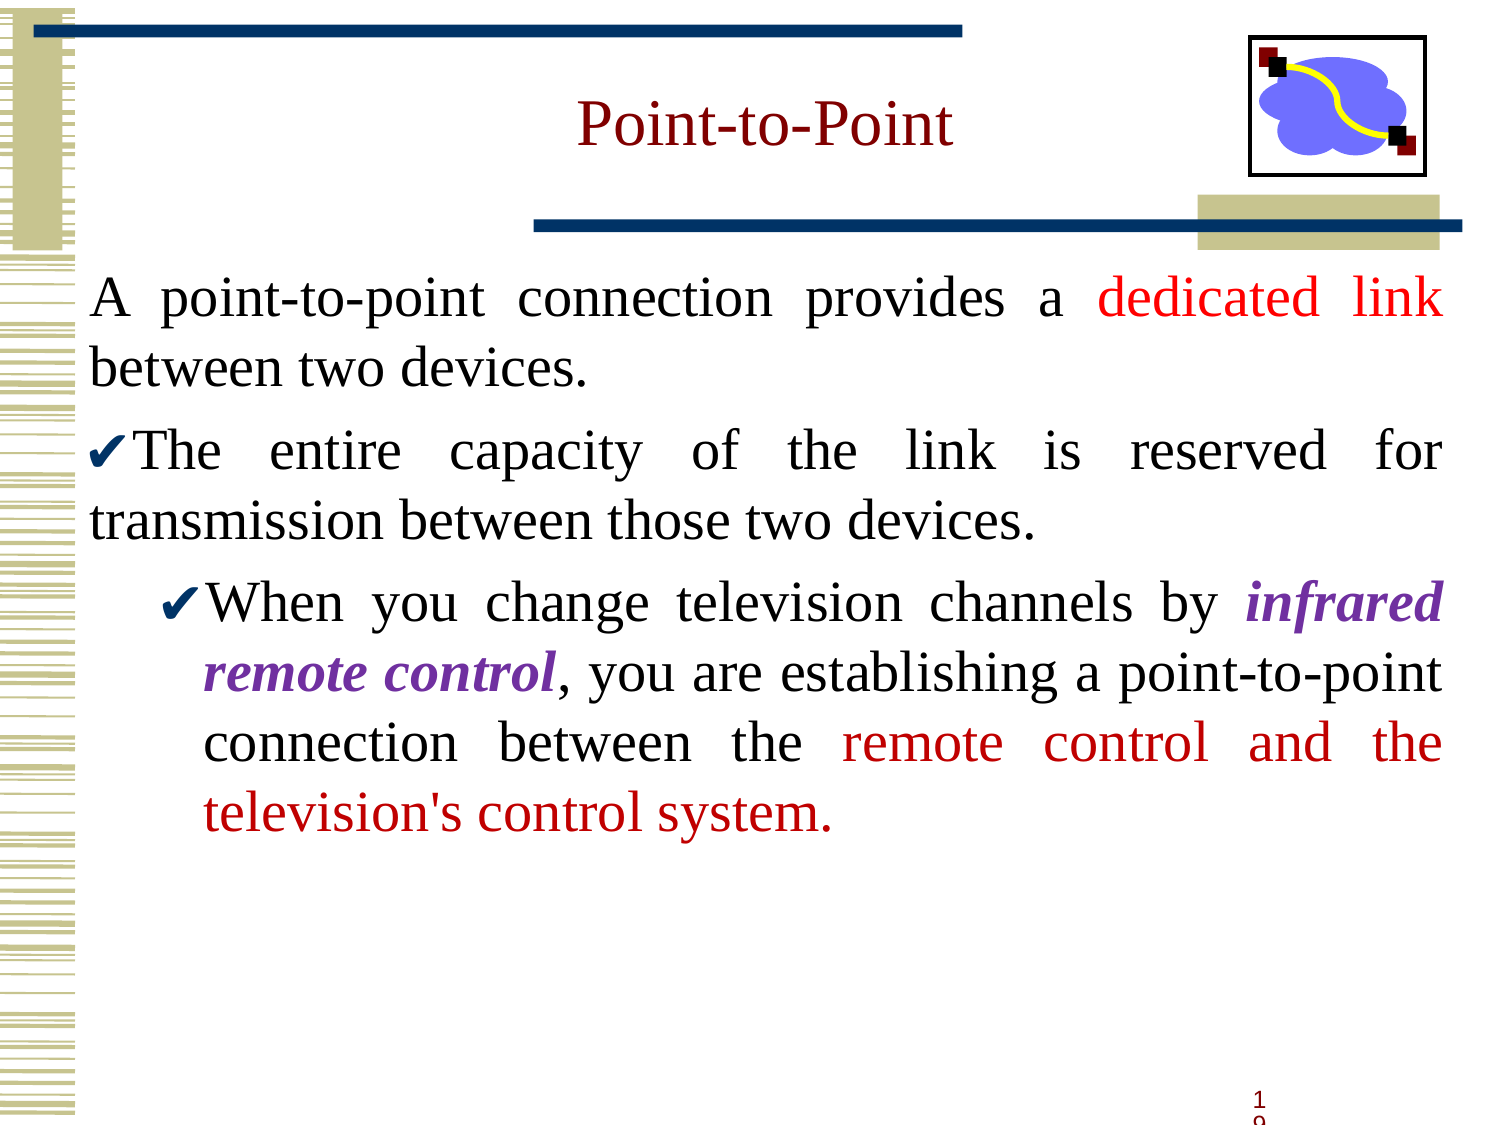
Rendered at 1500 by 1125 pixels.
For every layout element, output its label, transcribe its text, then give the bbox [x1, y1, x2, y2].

list A point-to-point connection provides a dedicated link between two devices. The entire capacity of the link is reserved for transmission between those two devices. When you change television channels by infrared remote control, you are establishing a point-to-point connection between the remote control and the television's control system. [75, 249, 1466, 1125]
title Point-to-Point [75, 0, 1463, 249]
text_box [0, 10, 76, 1113]
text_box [1249, 37, 1426, 176]
